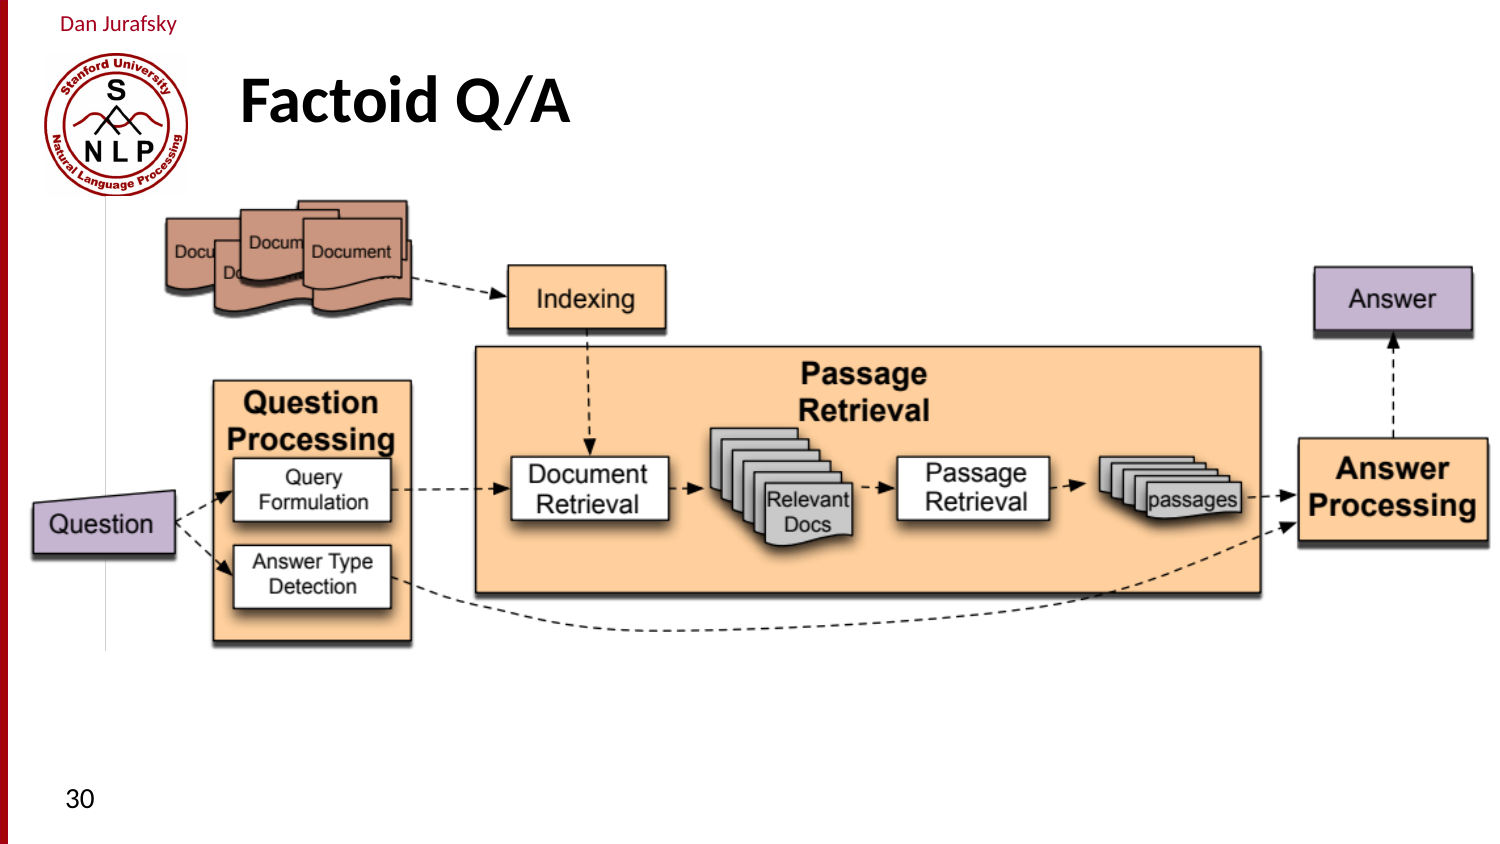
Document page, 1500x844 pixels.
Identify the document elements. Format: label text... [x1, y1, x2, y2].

slide_number 30 [49, 771, 376, 829]
picture [24, 53, 1491, 651]
title Factoid Q/A [225, 21, 1450, 144]
